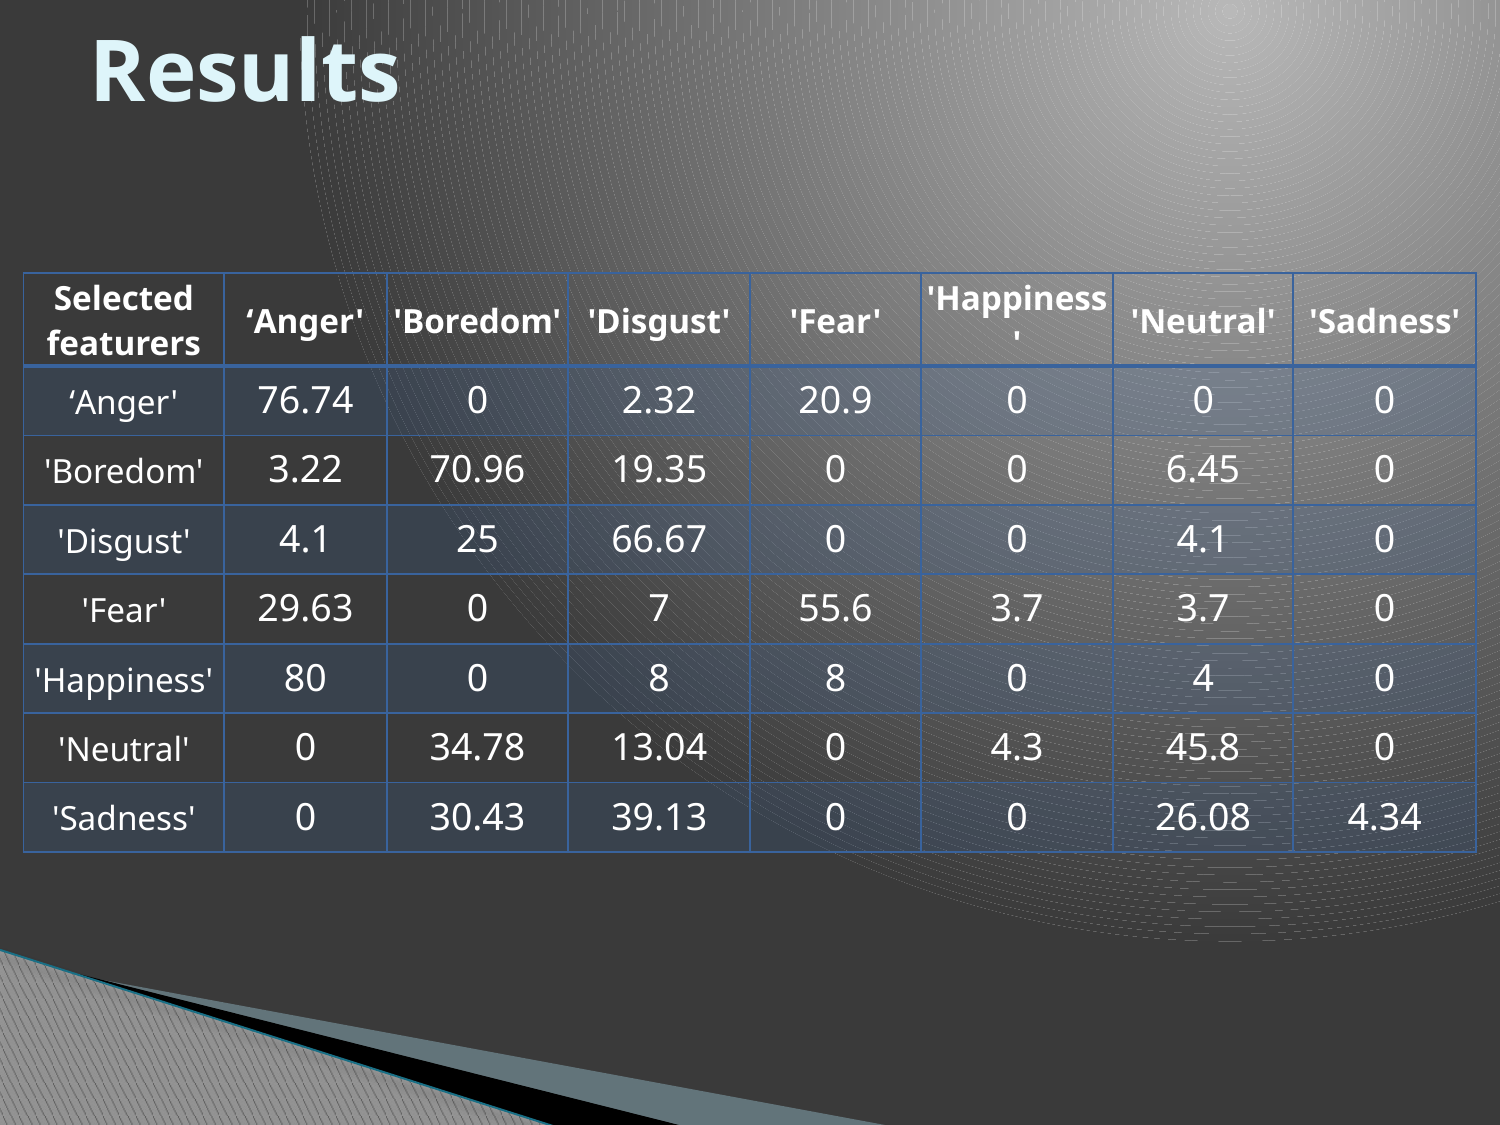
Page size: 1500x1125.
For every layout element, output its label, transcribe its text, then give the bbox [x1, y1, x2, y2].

table_cell 0 [388, 368, 567, 435]
table_cell 66.67 [569, 506, 749, 573]
table_cell 76.74 [225, 368, 386, 435]
table_cell 8 [751, 645, 920, 712]
table_cell 3.7 [922, 575, 1112, 643]
table_cell 70.96 [388, 436, 567, 504]
table_cell ‘Anger' [24, 368, 223, 435]
table_cell 0 [1294, 436, 1475, 504]
table_cell 0 [922, 436, 1112, 504]
table_header 'Boredom' [388, 274, 567, 364]
table_cell 29.63 [225, 575, 386, 643]
table_header 'Neutral' [1114, 274, 1292, 364]
table_cell 8 [569, 645, 749, 712]
table_cell 0 [751, 436, 920, 504]
table_cell 'Sadness' [24, 783, 223, 851]
table_header Selected featurers [24, 274, 223, 364]
table_cell 0 [922, 368, 1112, 435]
table_cell 0 [388, 645, 567, 712]
table_cell 7 [569, 575, 749, 643]
table_cell 0 [1294, 368, 1475, 435]
table_cell 0 [922, 783, 1112, 851]
table_cell 3.7 [1114, 575, 1292, 643]
table_cell 4 [1114, 645, 1292, 712]
table_cell 4.1 [225, 506, 386, 573]
table_cell 34.78 [388, 714, 567, 782]
table_cell 0 [751, 714, 920, 782]
table_header 'Sadness' [1294, 274, 1475, 364]
table_cell 'Neutral' [24, 714, 223, 782]
table_cell 2.32 [569, 368, 749, 435]
table_cell 4.34 [1294, 783, 1475, 851]
table_cell 0 [751, 783, 920, 851]
table_cell 0 [388, 575, 567, 643]
table_cell 13.04 [569, 714, 749, 782]
table_cell 0 [225, 714, 386, 782]
table_cell 0 [922, 506, 1112, 573]
table_cell 26.08 [1114, 783, 1292, 851]
table_cell 19.35 [569, 436, 749, 504]
table_cell 55.6 [751, 575, 920, 643]
table_cell 6.45 [1114, 436, 1292, 504]
table_header 'Happiness' [922, 274, 1112, 364]
table_cell 0 [751, 506, 920, 573]
table_cell 'Fear' [24, 575, 223, 643]
table_header 'Disgust' [569, 274, 749, 364]
table_cell 0 [922, 645, 1112, 712]
table_cell 4.3 [922, 714, 1112, 782]
table_cell 0 [1114, 368, 1292, 435]
table_cell 39.13 [569, 783, 749, 851]
table_cell 'Happiness' [24, 645, 223, 712]
table_cell 0 [225, 783, 386, 851]
table_cell 'Disgust' [24, 506, 223, 573]
table_cell 4.1 [1114, 506, 1292, 573]
table_cell 0 [1294, 714, 1475, 782]
table_cell 3.22 [225, 436, 386, 504]
table_header ‘Anger' [225, 274, 386, 364]
table_cell 'Boredom' [24, 436, 223, 504]
table_header 'Fear' [751, 274, 920, 364]
table_cell 0 [1294, 506, 1475, 573]
table_cell 30.43 [388, 783, 567, 851]
table_cell 20.9 [751, 368, 920, 435]
title Results [75, 0, 1425, 161]
table_cell 0 [1294, 575, 1475, 643]
table_cell 0 [1294, 645, 1475, 712]
table_cell 25 [388, 506, 567, 573]
table_cell 80 [225, 645, 386, 712]
table_cell 45.8 [1114, 714, 1292, 782]
